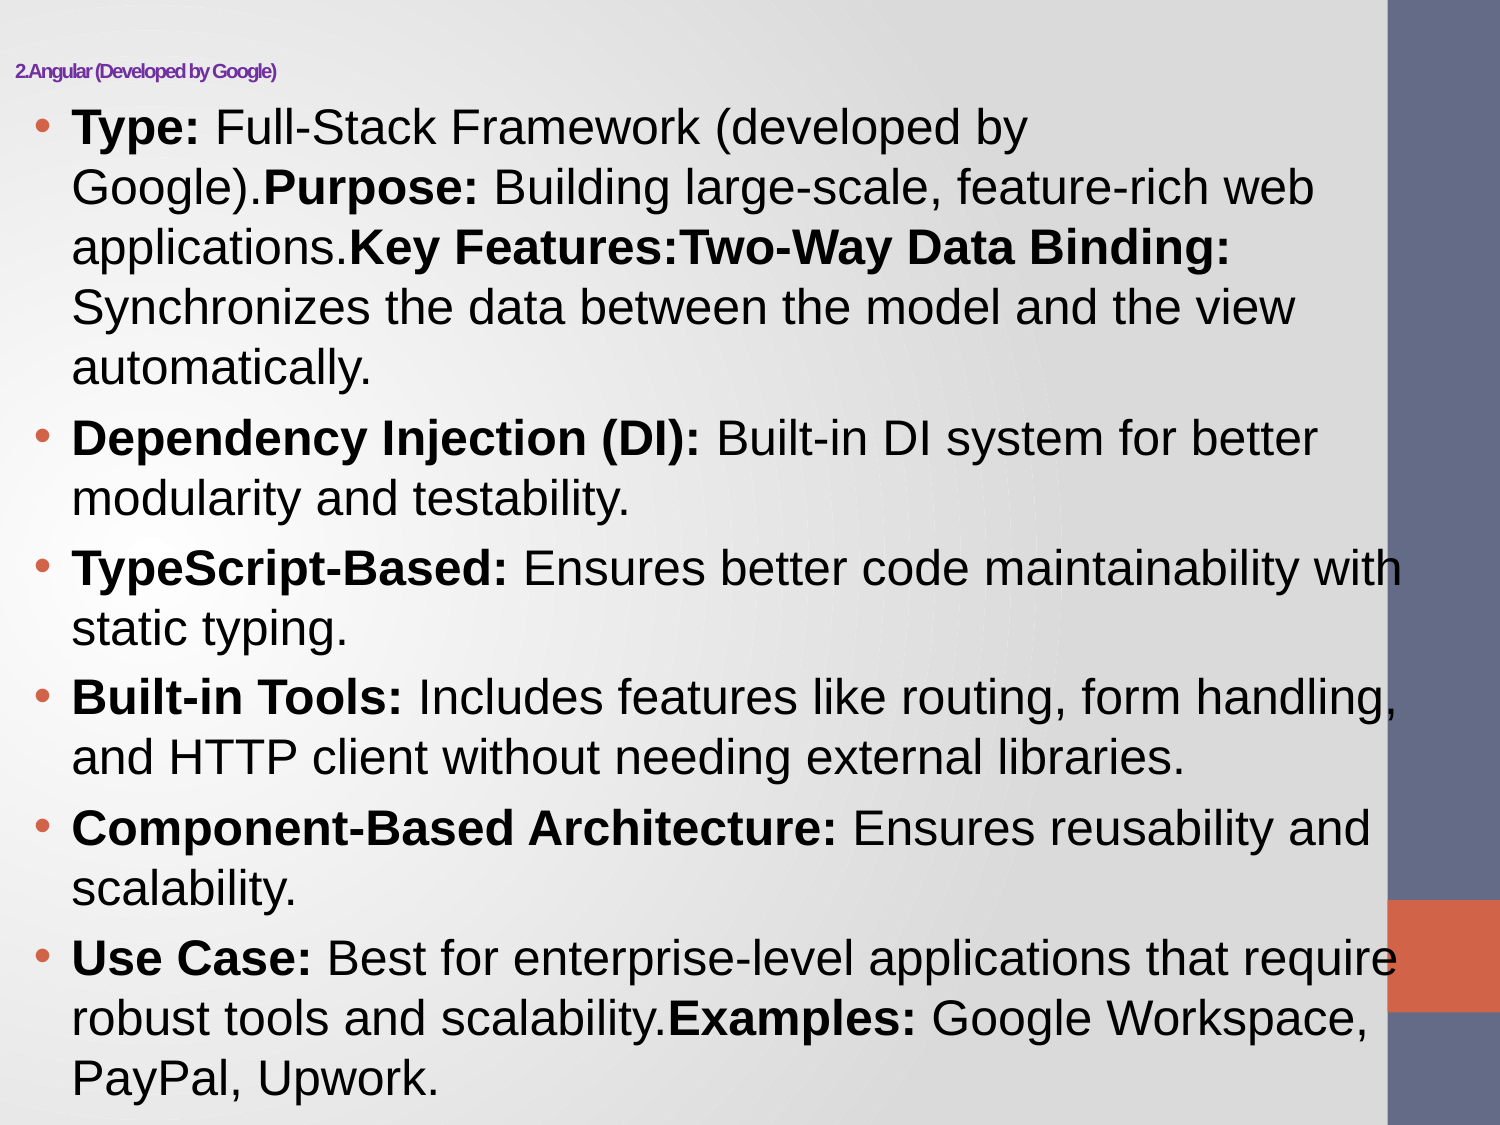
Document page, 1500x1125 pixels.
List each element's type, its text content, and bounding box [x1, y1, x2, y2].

list Type: Full-Stack Framework (developed by Google).Purpose: Building large-scale, feature-rich web applications.Key Features:Two-Way Data Binding: Synchronizes the data between the model and the view automatically. Dependency Injection (DI): Built-in DI system for better modularity and testability. TypeScript-Based: Ensures better code maintainability with static typing. Built-in Tools: Includes features like routing, form handling, and HTTP client without needing external libraries. Component-Based Architecture: Ensures reusability and scalability. Use Case: Best for enterprise-level applications that require robust tools and scalability.Examples: Google Workspace, PayPal, Upwork. [0, 87, 1450, 1050]
title 2.Angular (Developed by Google) [0, 50, 1350, 87]
